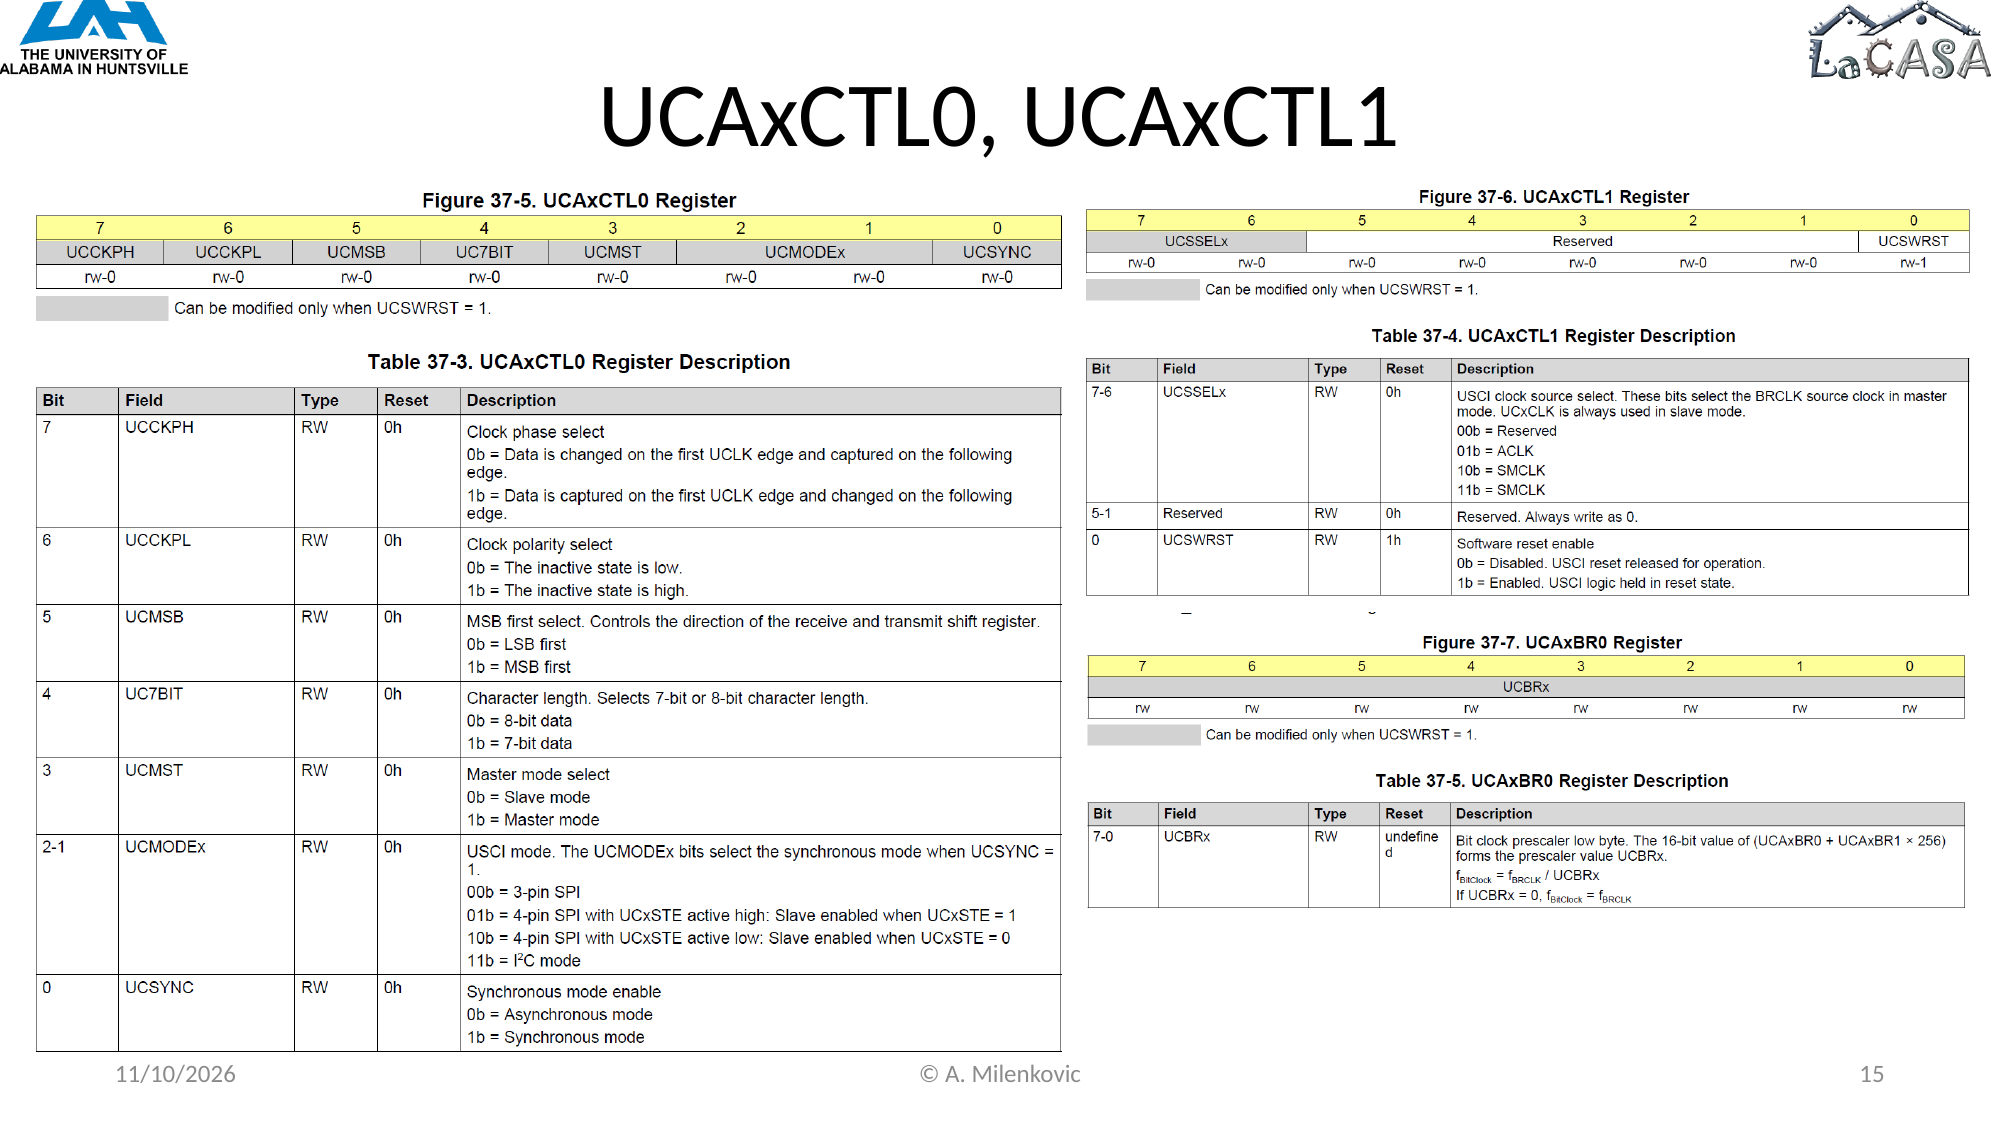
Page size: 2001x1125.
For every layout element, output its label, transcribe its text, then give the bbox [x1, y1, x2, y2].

picture [0, 0, 189, 75]
picture [1798, 0, 2000, 85]
picture [24, 174, 1993, 1062]
footer © A. Milenkovic [683, 1042, 1317, 1103]
title UCAxCTL0, UCAxCTL1 [99, 45, 1900, 173]
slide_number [99, 1071, 567, 1103]
slide_number 15 [1433, 1042, 1900, 1103]
